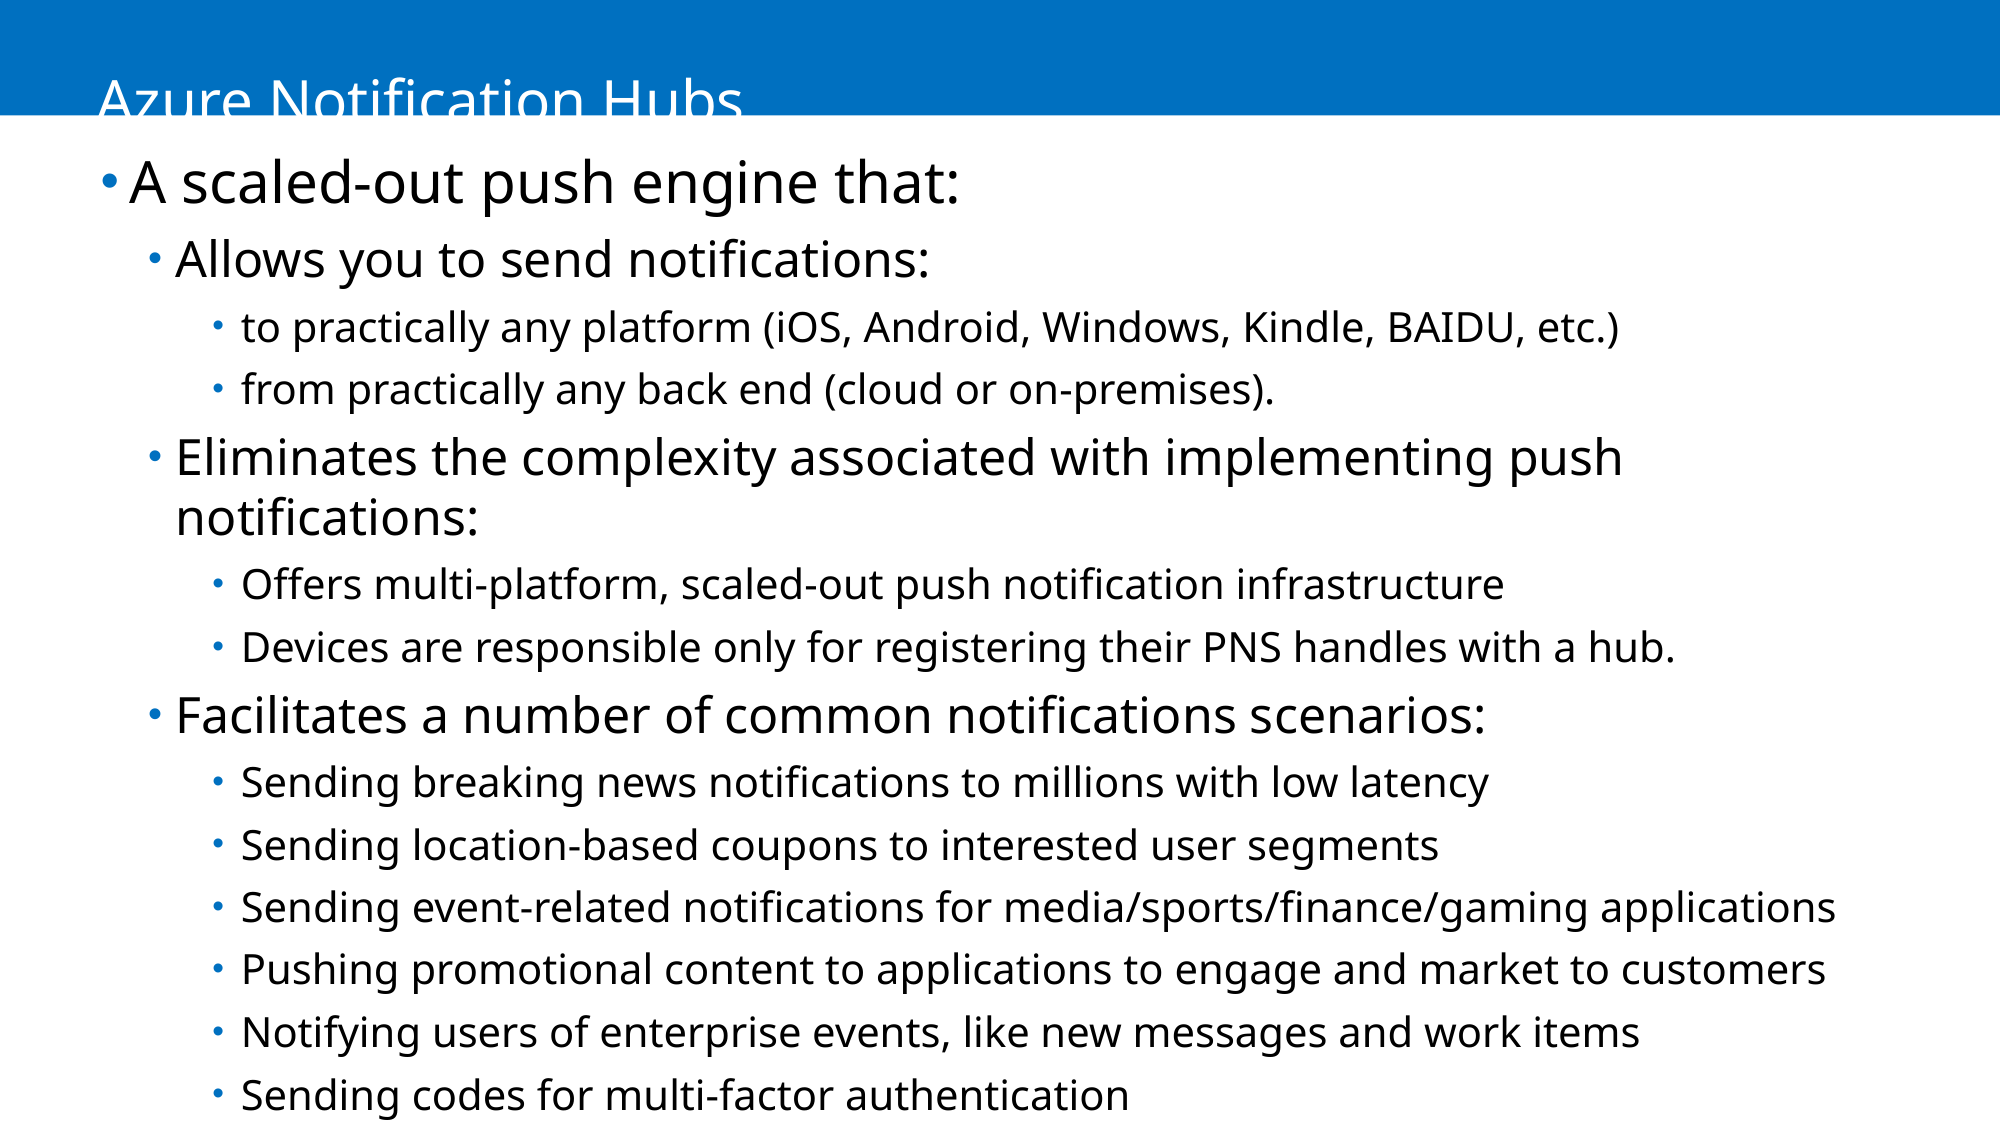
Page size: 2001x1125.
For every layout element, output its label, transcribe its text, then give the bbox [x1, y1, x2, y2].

title Azure Notification Hubs [96, 75, 1904, 166]
list A scaled-out push engine that: Allows you to send notifications: to practically any platform (iOS, Android, Windows, Kindle, BAIDU, etc.) from practically any back end (cloud or on-premises). Eliminates the complexity associated with implementing push notifications: Offers multi-platform, scaled-out push notification infrastructure Devices are responsible only for registering their PNS handles with a hub. Facilitates a number of common notifications scenarios: Sending breaking news notifications to millions with low latency Sending location-based coupons to interested user segments Sending event-related notifications for media/sports/finance/gaming applications Pushing promotional content to applications to engage and market to customers Notifying users of enterprise events, like new messages and work items Sending codes for multi-factor authentication [100, 145, 1909, 907]
